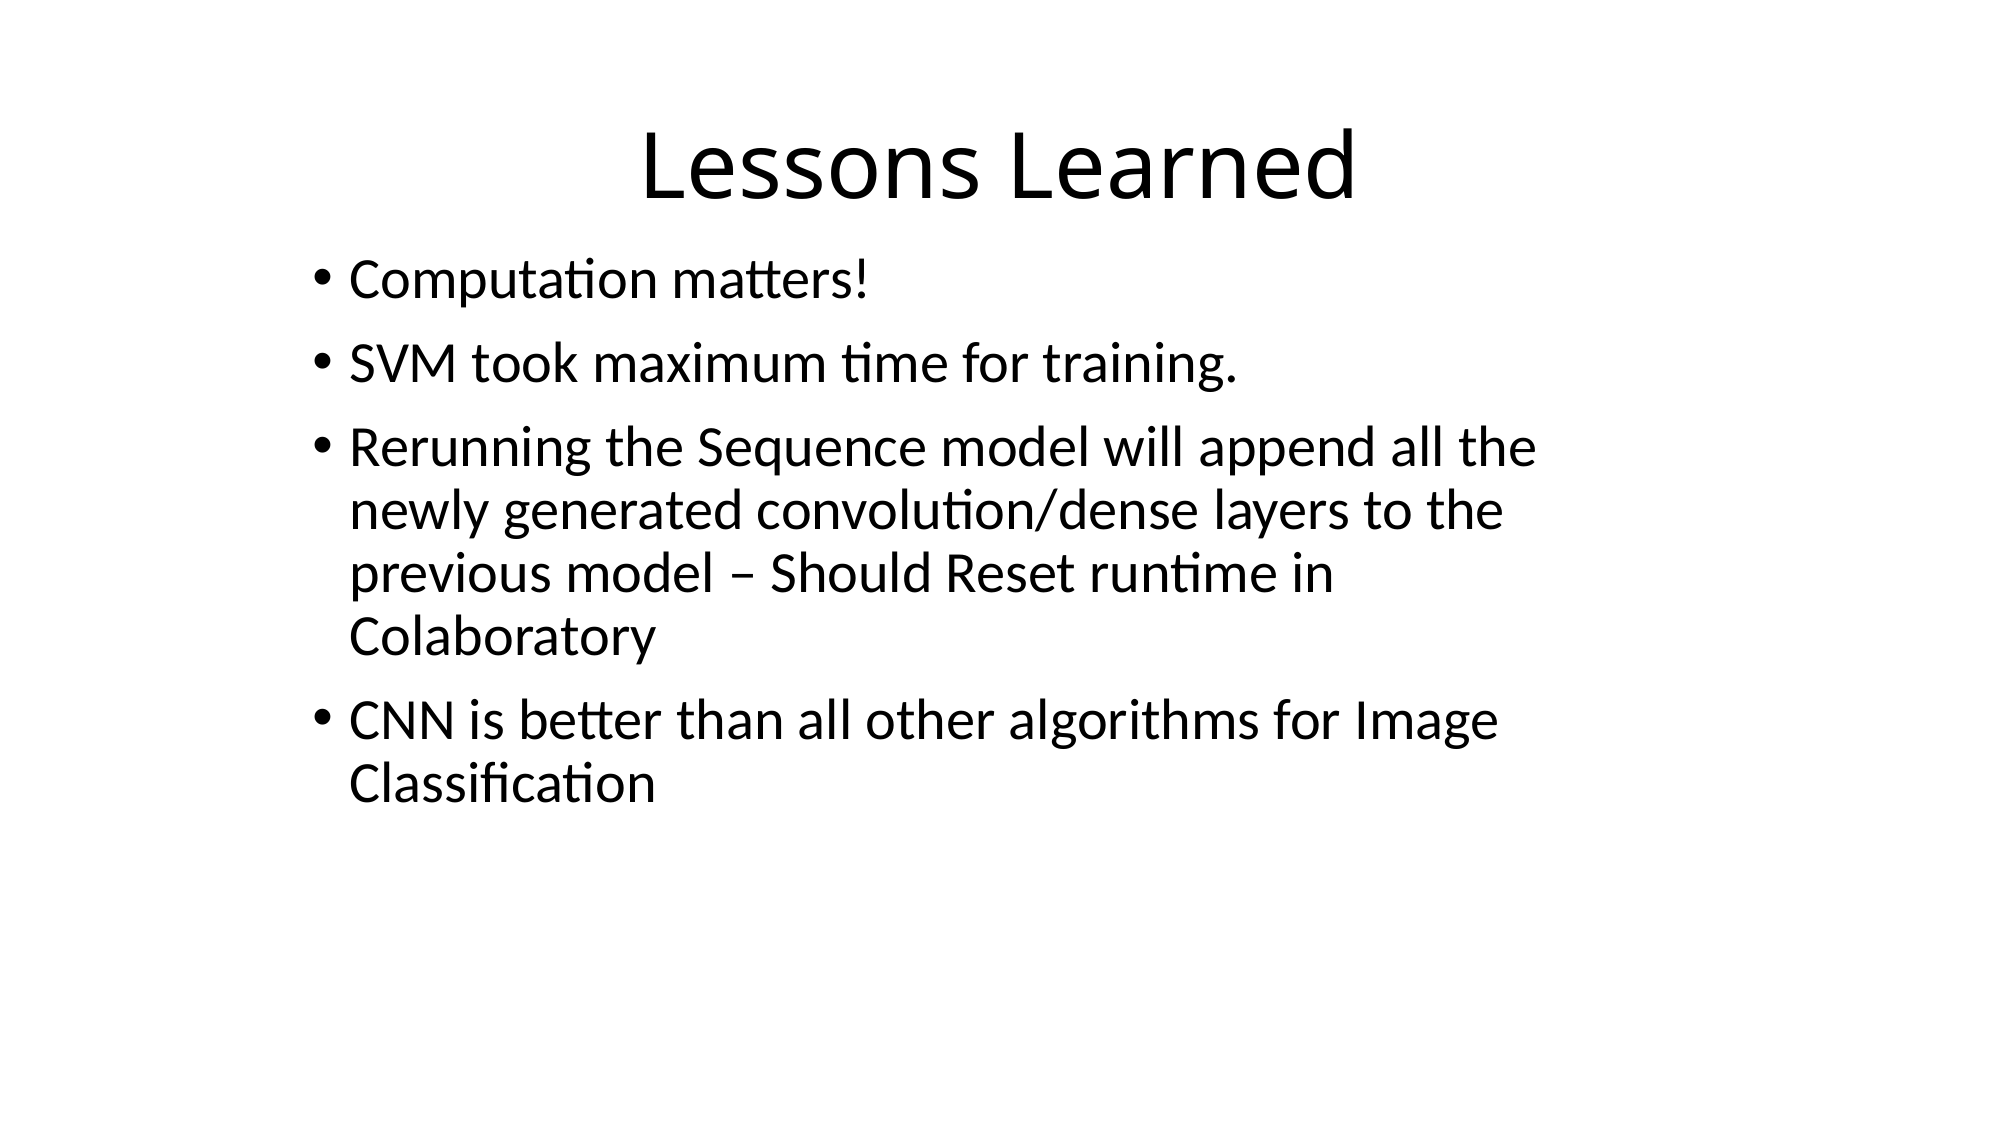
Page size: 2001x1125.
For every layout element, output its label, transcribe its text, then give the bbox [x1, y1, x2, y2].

title Lessons Learned [137, 59, 1863, 278]
list Computation matters! SVM took maximum time for training. Rerunning the Sequence model will append all the newly generated convolution/dense layers to the previous model – Should Reset runtime in Colaboratory CNN is better than all other algorithms for Image Classification [297, 241, 1648, 871]
